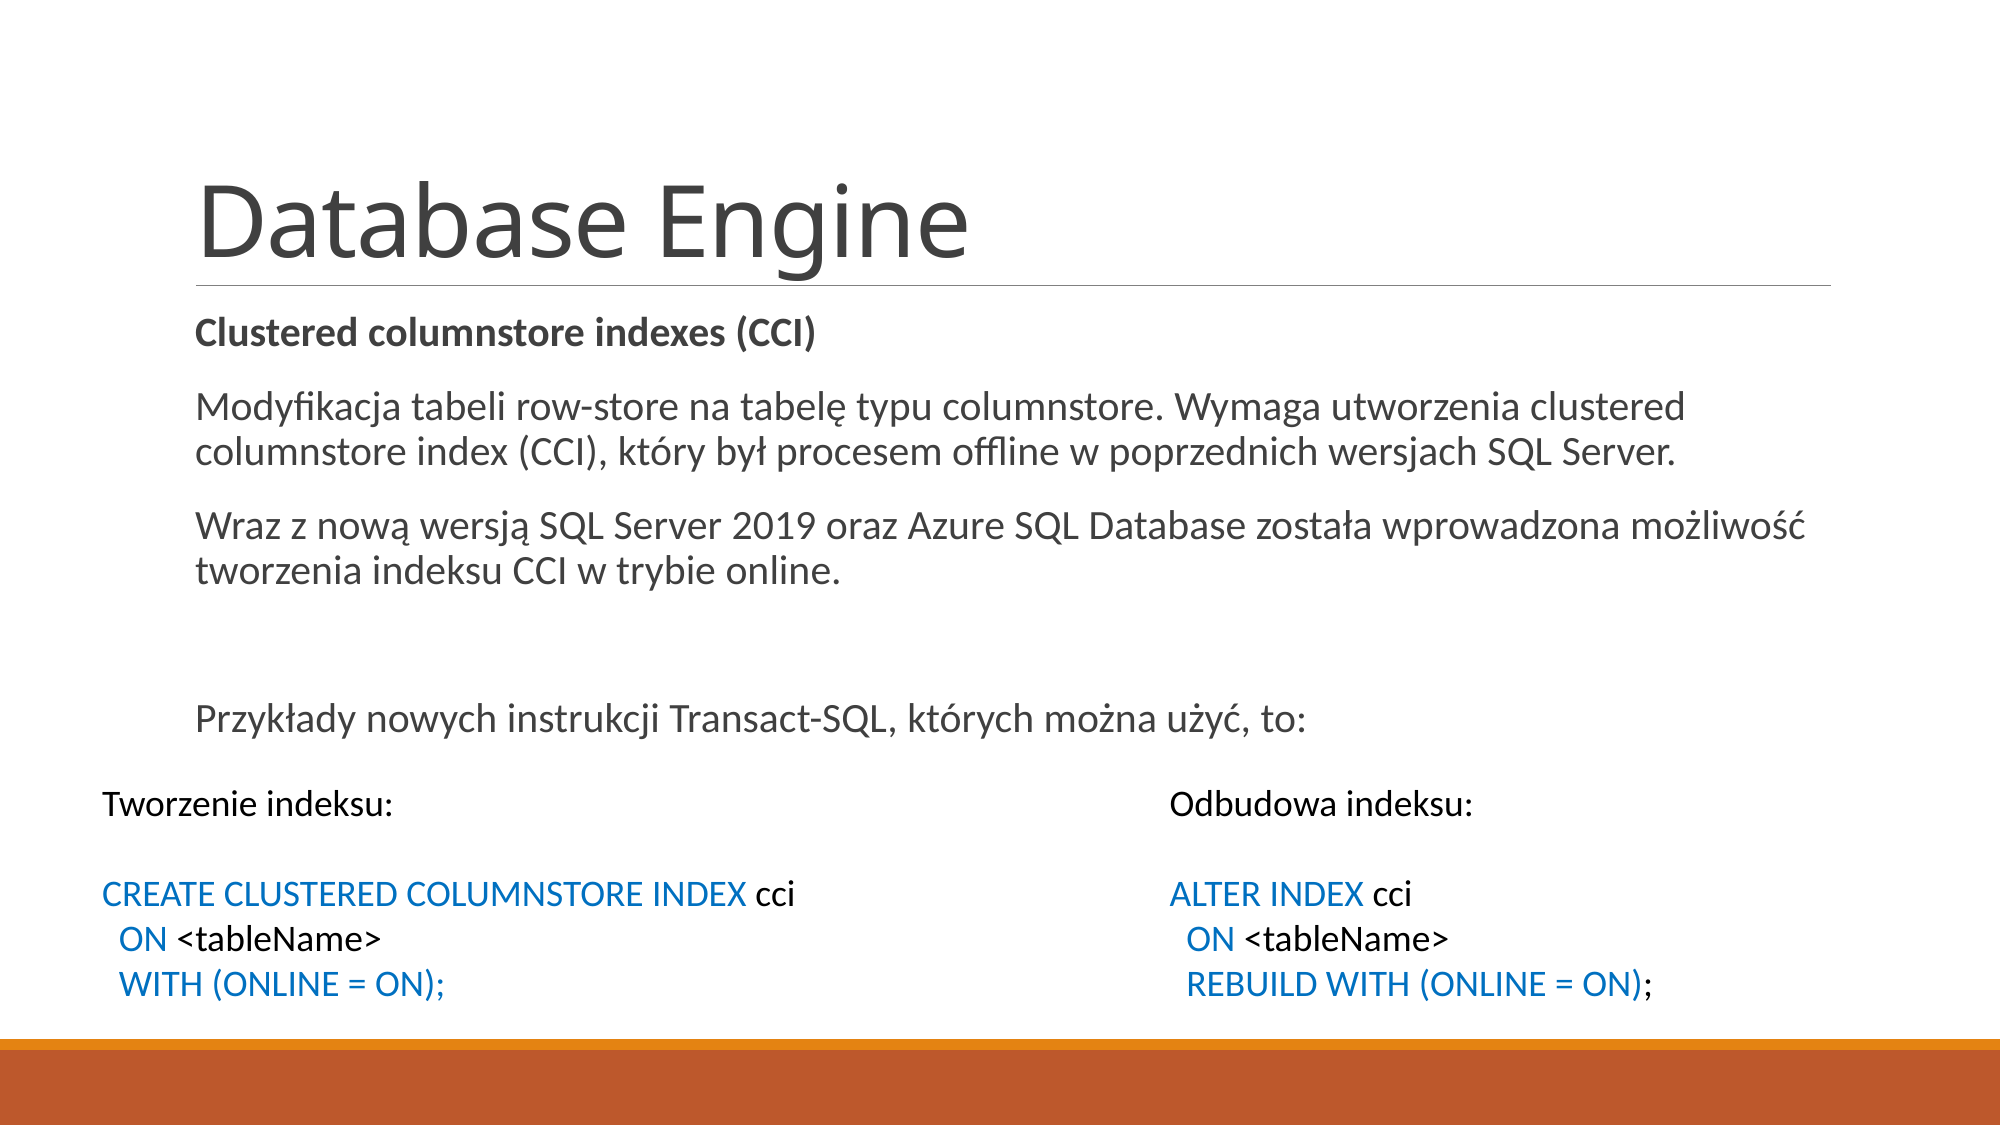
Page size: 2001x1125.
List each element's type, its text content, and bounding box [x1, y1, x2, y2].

text_box Odbudowa indeksu: ALTER INDEX cci ON <tableName> REBUILD WITH (ONLINE = ON); [1154, 771, 1779, 1012]
title Database Engine [180, 47, 1830, 285]
list Clustered columnstore indexes (CCI) Modyfikacja tabeli row-store na tabelę typu columnstore. Wymaga utworzenia clustered columnstore index (CCI), który był procesem offline w poprzednich wersjach SQL Server. Wraz z nową wersją SQL Server 2019 oraz Azure SQL Database została wprowadzona możliwość tworzenia indeksu CCI w trybie online. Przykłady nowych instrukcji Transact-SQL, których można użyć, to: [180, 302, 1830, 767]
text_box Tworzenie indeksu: CREATE CLUSTERED COLUMNSTORE INDEX cci ON <tableName> WITH (ONLINE = ON); [87, 771, 811, 1012]
